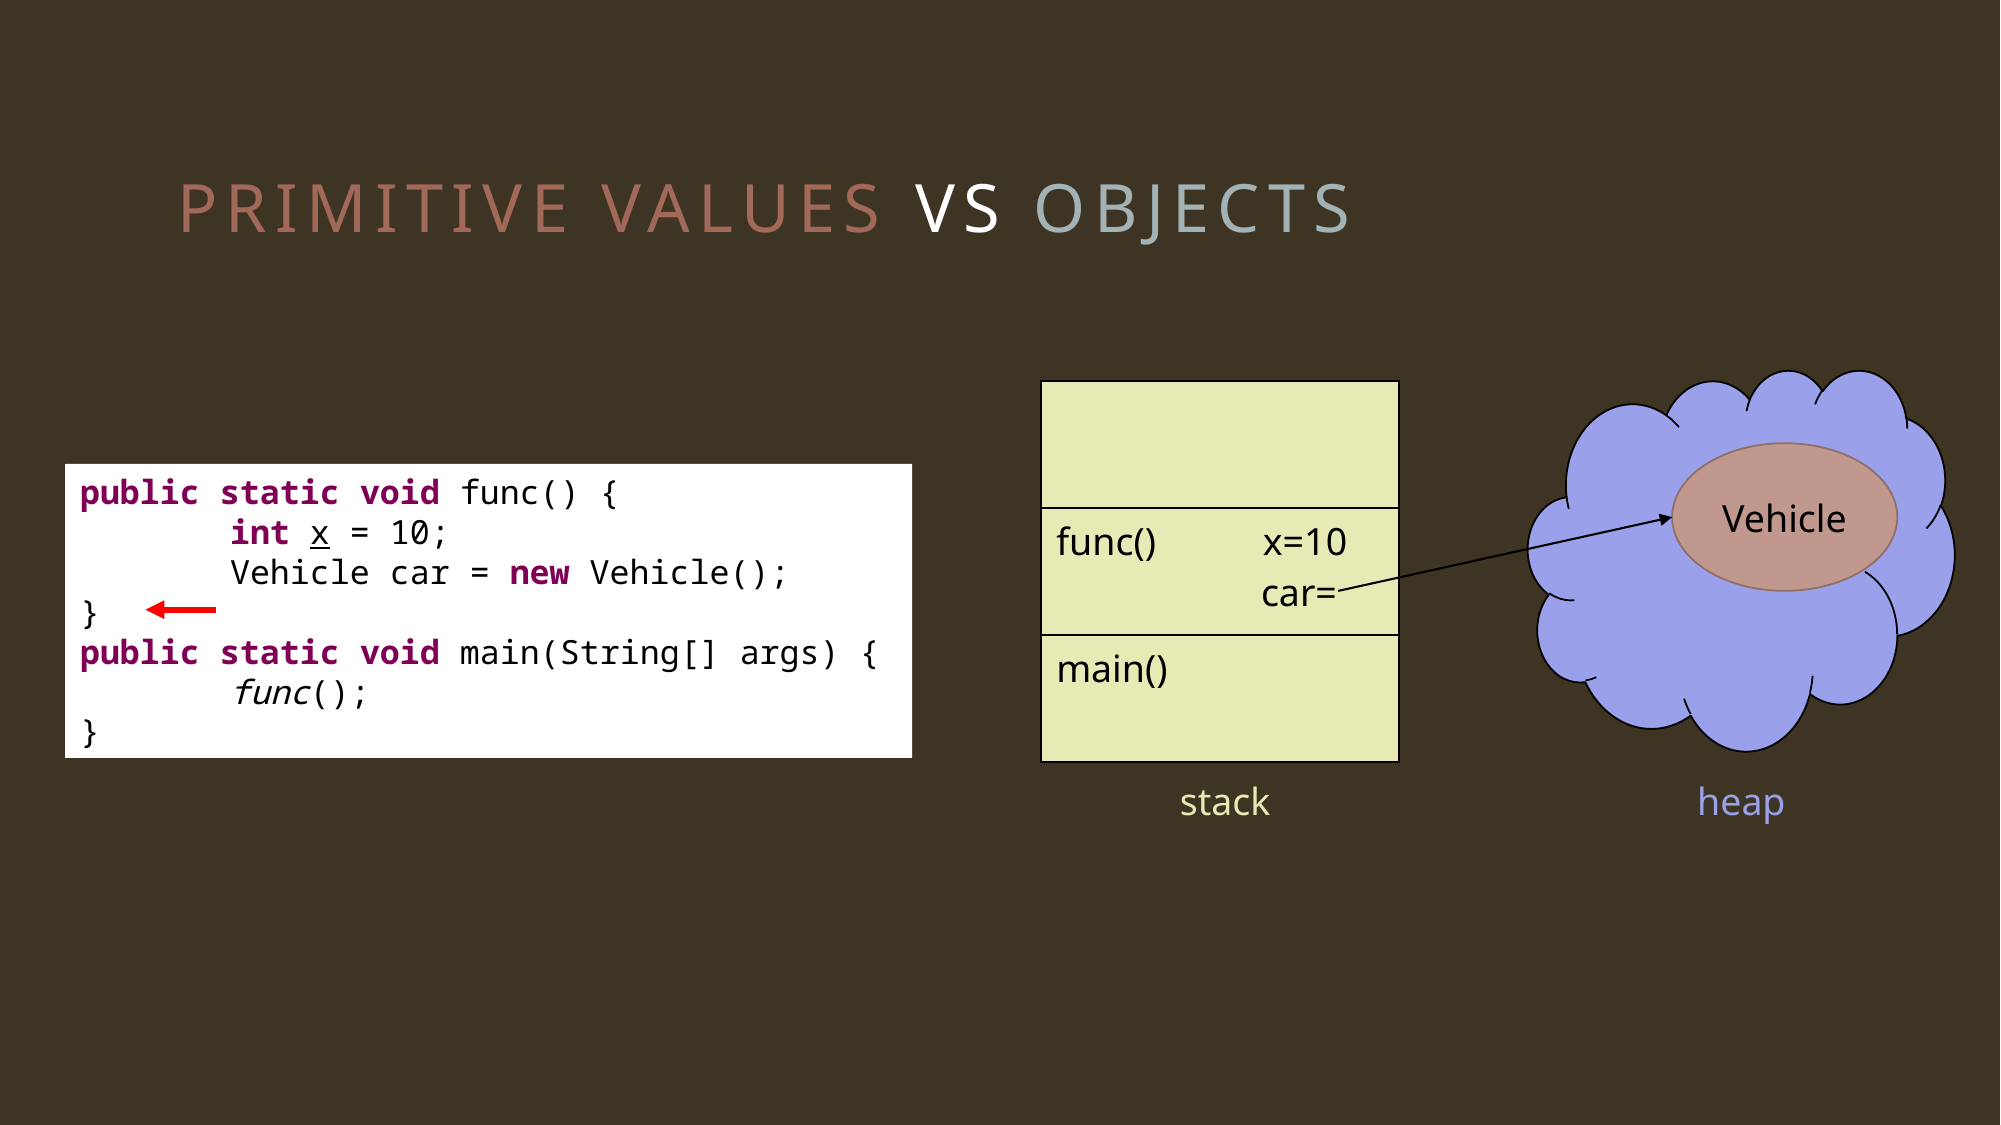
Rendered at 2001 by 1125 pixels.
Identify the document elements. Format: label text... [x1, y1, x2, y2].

table_cell main() [1042, 636, 1398, 761]
title Primitive Values vs objects [177, 165, 1822, 274]
text_box stack [1165, 770, 1318, 830]
table_cell func() x=10 car= [1042, 509, 1398, 634]
text_box [1536, 369, 1956, 753]
text_box Vehicle [1671, 442, 1899, 592]
text_box public static void func() { int x = 10; Vehicle car = new Vehicle(); } public static void main(String[] args) { func(); } [65, 463, 913, 758]
table_header [1042, 382, 1398, 507]
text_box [1338, 516, 1673, 592]
text_box heap [1682, 770, 1801, 830]
